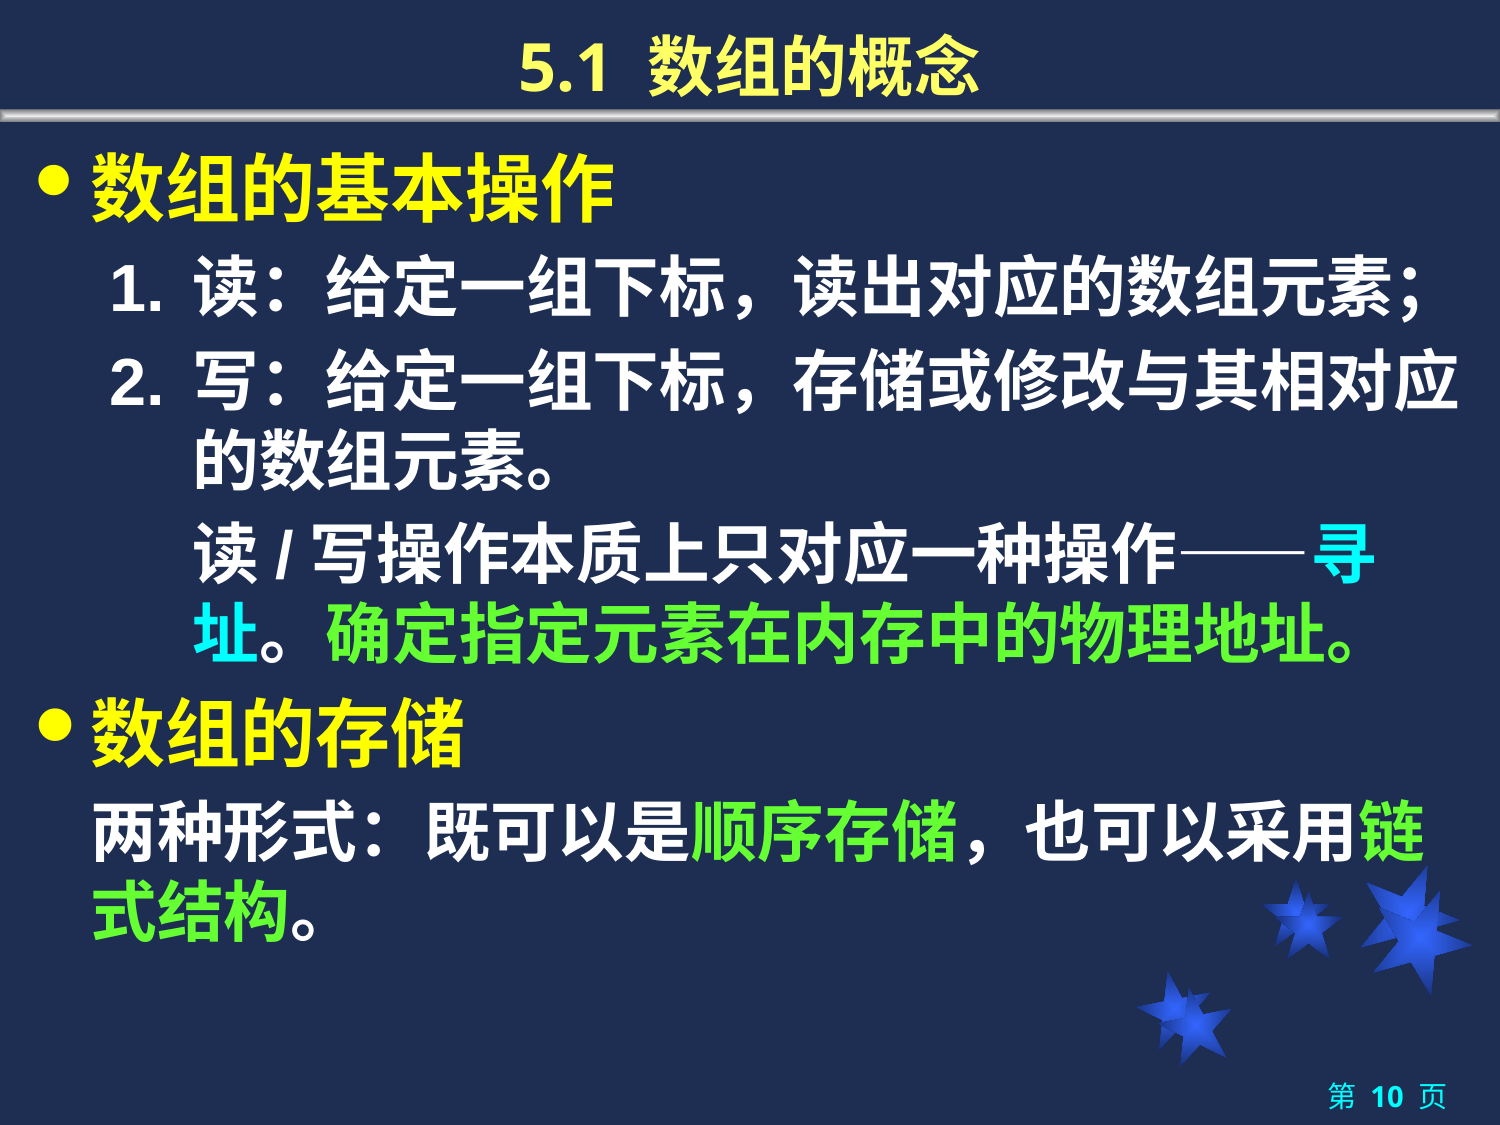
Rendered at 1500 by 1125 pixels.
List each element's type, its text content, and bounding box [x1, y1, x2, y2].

list 数组的基本操作 1. 读：给定一组下标，读出对应的数组元素； 2. 写：给定一组下标，存储或修改与其相对应的数组元素。 读/写操作本质上只对应一种操作——寻址。确定指定元素在内存中的物理地址。 数组的存储 两种形式：既可以是顺序存储，也可以采用链式结构。 [18, 134, 1479, 1102]
slide_number 第 10 页 [1067, 1102, 1463, 1125]
title 5.1 数组的概念 [0, 0, 1500, 113]
